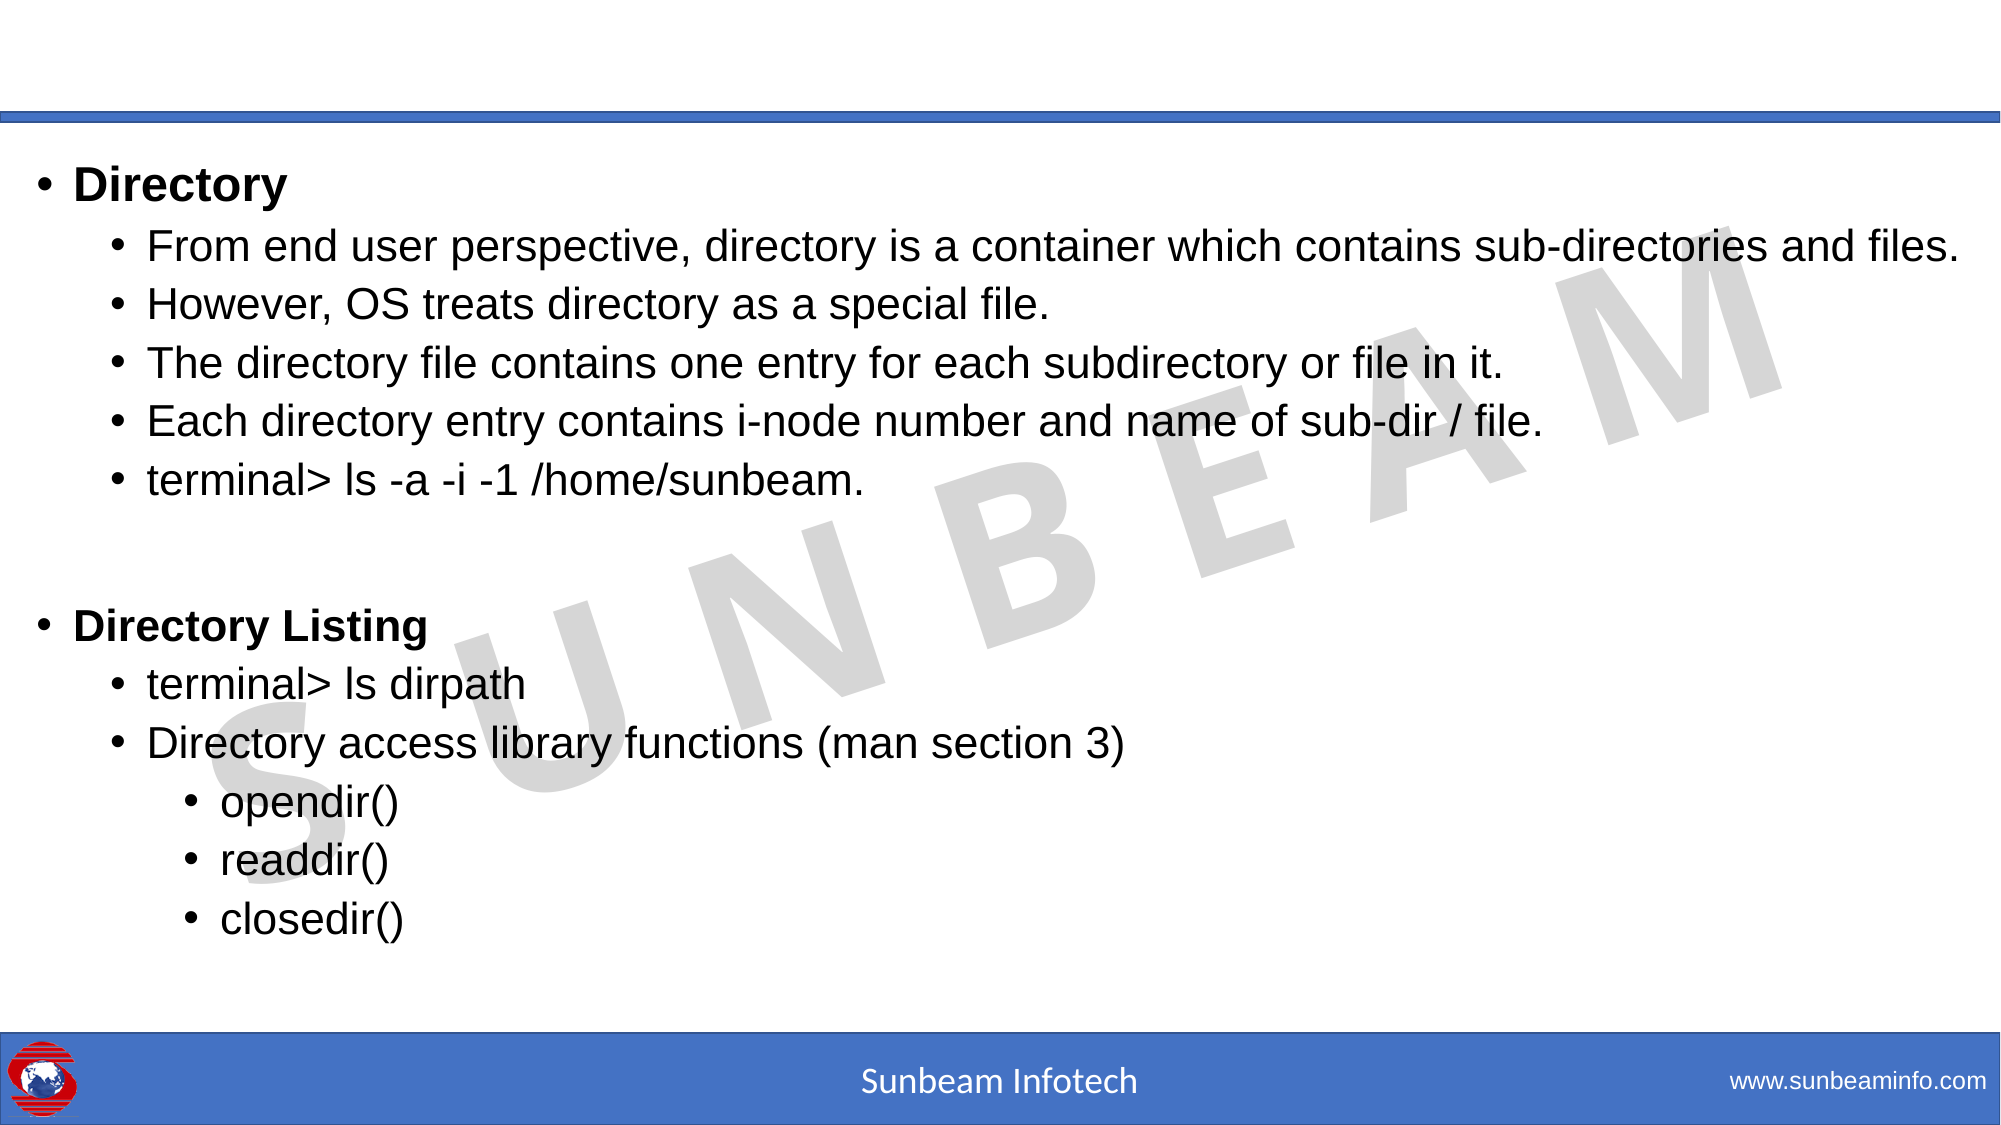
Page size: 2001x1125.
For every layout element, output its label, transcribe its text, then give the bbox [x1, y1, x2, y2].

list Directory From end user perspective, directory is a container which contains sub-directories and files. However, OS treats directory as a special file. The directory file contains one entry for each subdirectory or file in it. Each directory entry contains i-node number and name of sub-dir / file. terminal> ls -a -i -1 /home/sunbeam. Directory Listing terminal> ls dirpath Directory access library functions (man section 3) opendir() readdir() closedir() [21, 152, 1982, 1001]
picture [1, 1036, 82, 1117]
